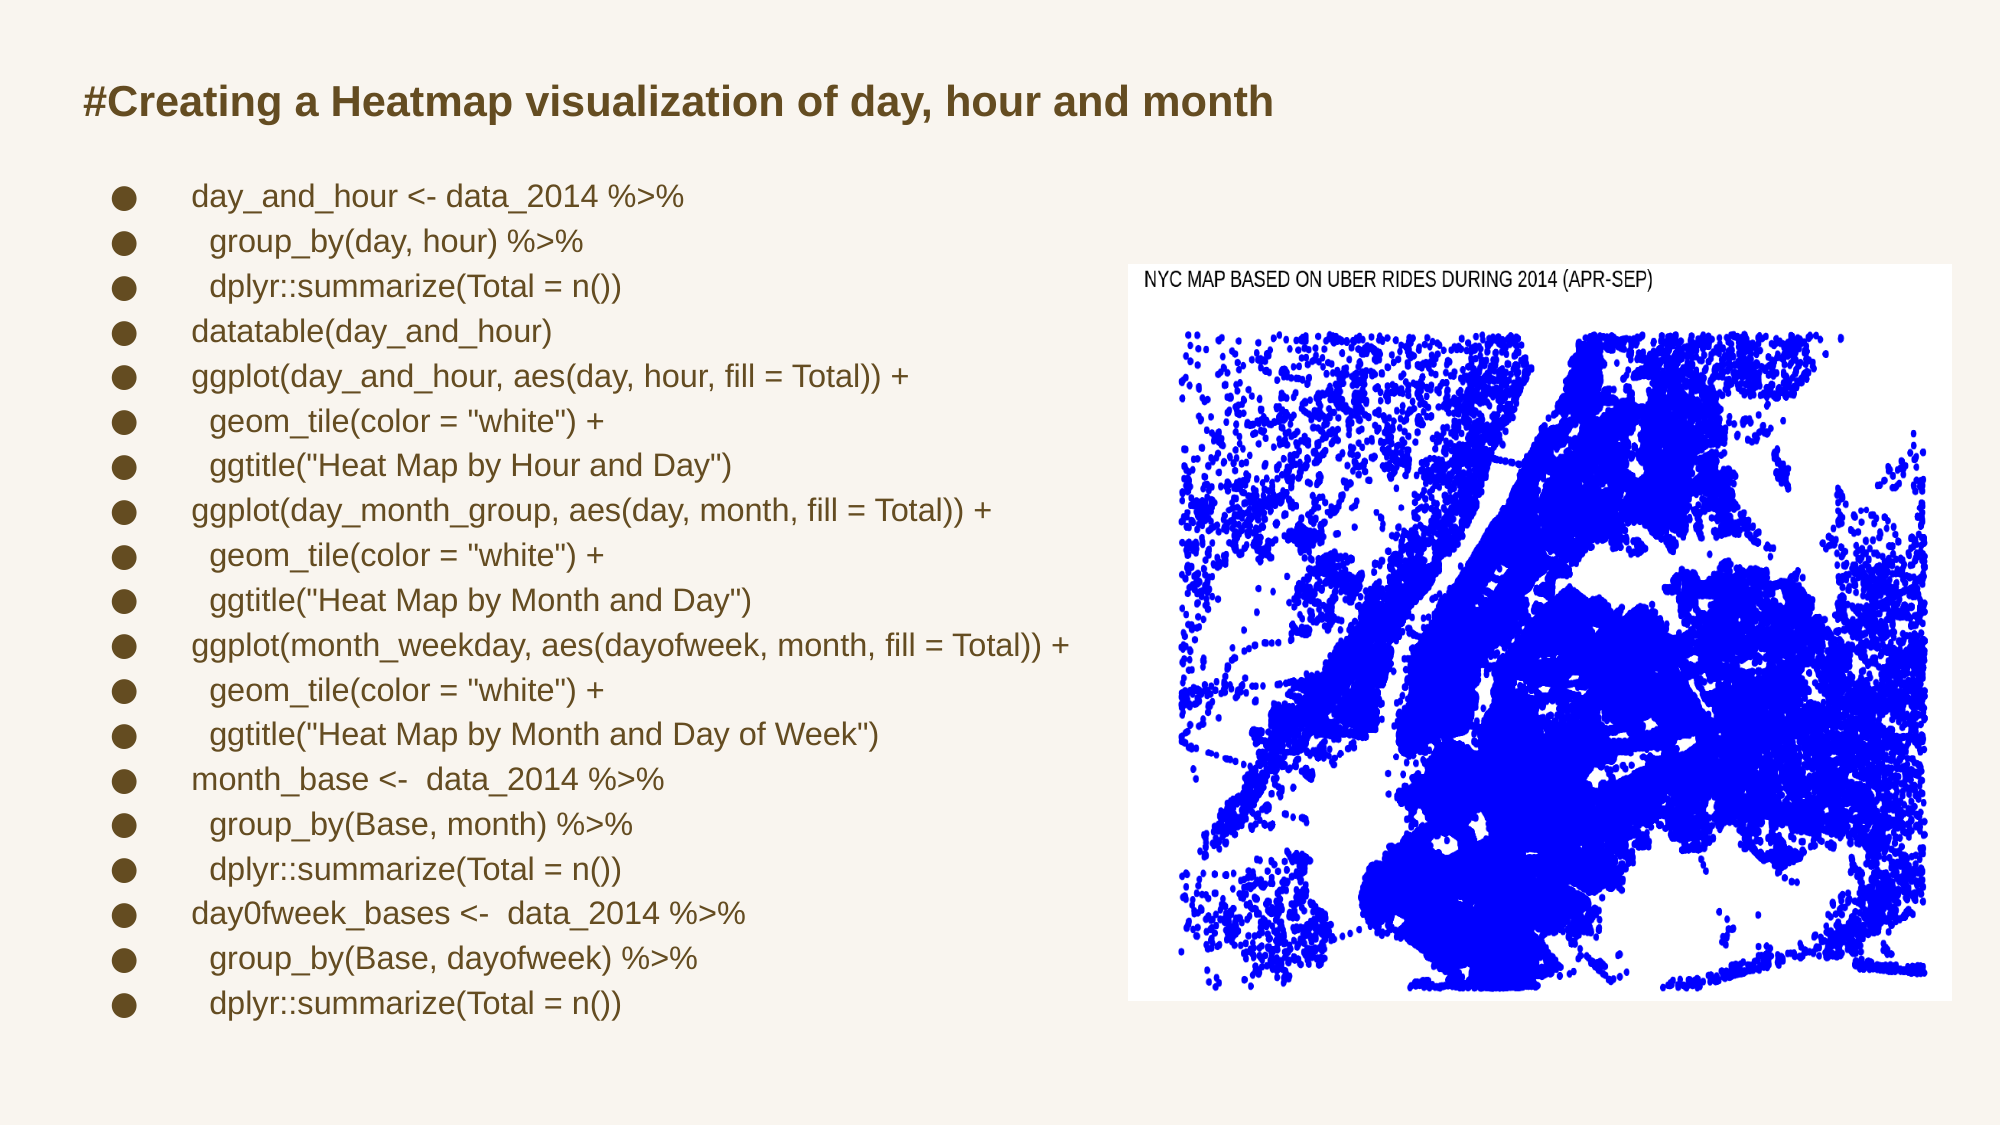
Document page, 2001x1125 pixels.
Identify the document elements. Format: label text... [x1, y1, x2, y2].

picture [1128, 264, 1952, 1002]
list #Creating a Heatmap visualization of day, hour and month day_and_hour <- data_2014 %>% group_by(day, hour) %>% dplyr::summarize(Total = n()) datatable(day_and_hour) ggplot(day_and_hour, aes(day, hour, fill = Total)) + geom_tile(color = "white") + ggtitle("Heat Map by Hour and Day") ggplot(day_month_group, aes(day, month, fill = Total)) + geom_tile(color = "white") + ggtitle("Heat Map by Month and Day") ggplot(month_weekday, aes(dayofweek, month, fill = Total)) + geom_tile(color = "white") + ggtitle("Heat Map by Month and Day of Week") month_base <- data_2014 %>% group_by(Base, month) %>% dplyr::summarize(Total = n()) day0fweek_bases <- data_2014 %>% group_by(Base, dayofweek) %>% dplyr::summarize(Total = n()) [68, 50, 1932, 1041]
